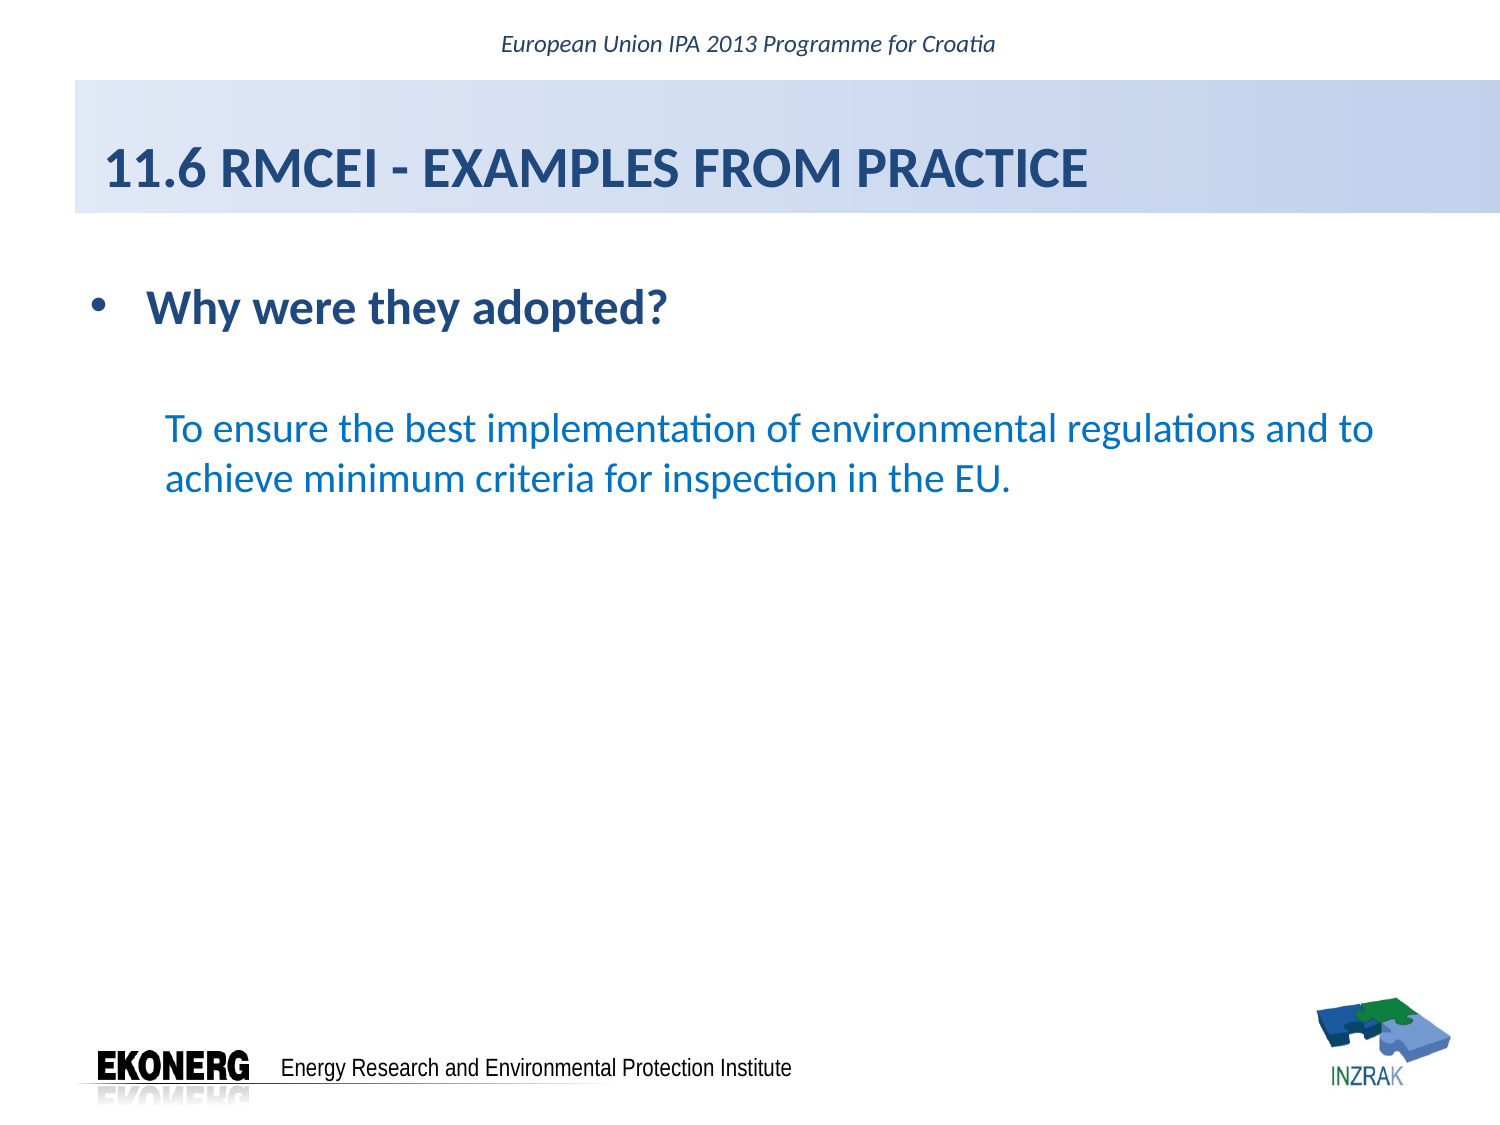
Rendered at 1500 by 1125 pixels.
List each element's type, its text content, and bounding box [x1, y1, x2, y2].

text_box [61, 1038, 636, 1112]
title 11.6 RMCEI - EXAMPLES FROM PRACTICE [75, 80, 1500, 213]
picture [1315, 996, 1451, 1093]
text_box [72, 1043, 812, 1112]
text_box European Union IPA 2013 Programme for Croatia [0, 23, 1498, 71]
text_box Why were they adopted? To ensure the best implementation of environmental regulations and to achieve minimum criteria for inspection in the EU. [74, 267, 1447, 1010]
